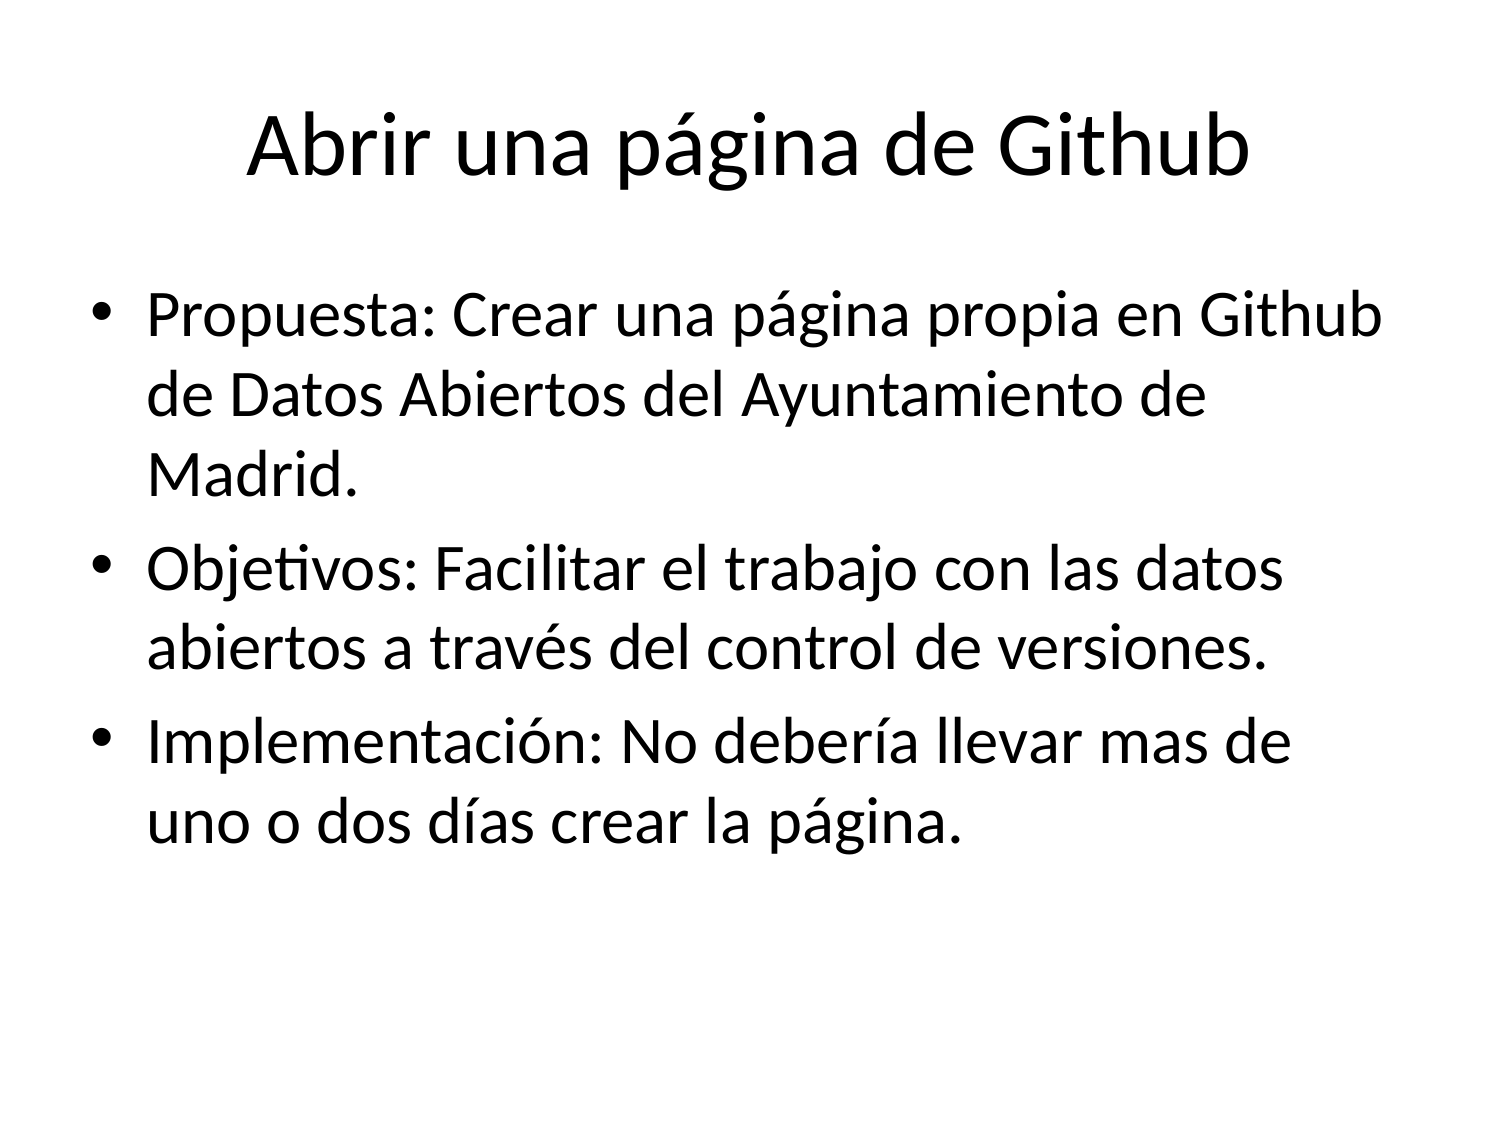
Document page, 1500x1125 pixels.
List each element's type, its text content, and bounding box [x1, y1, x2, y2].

title Abrir una página de Github [75, 45, 1425, 233]
list Propuesta: Crear una página propia en Github de Datos Abiertos del Ayuntamiento de Madrid. Objetivos: Facilitar el trabajo con las datos abiertos a través del control de versiones. Implementación: No debería llevar mas de uno o dos días crear la página. [75, 262, 1425, 1005]
